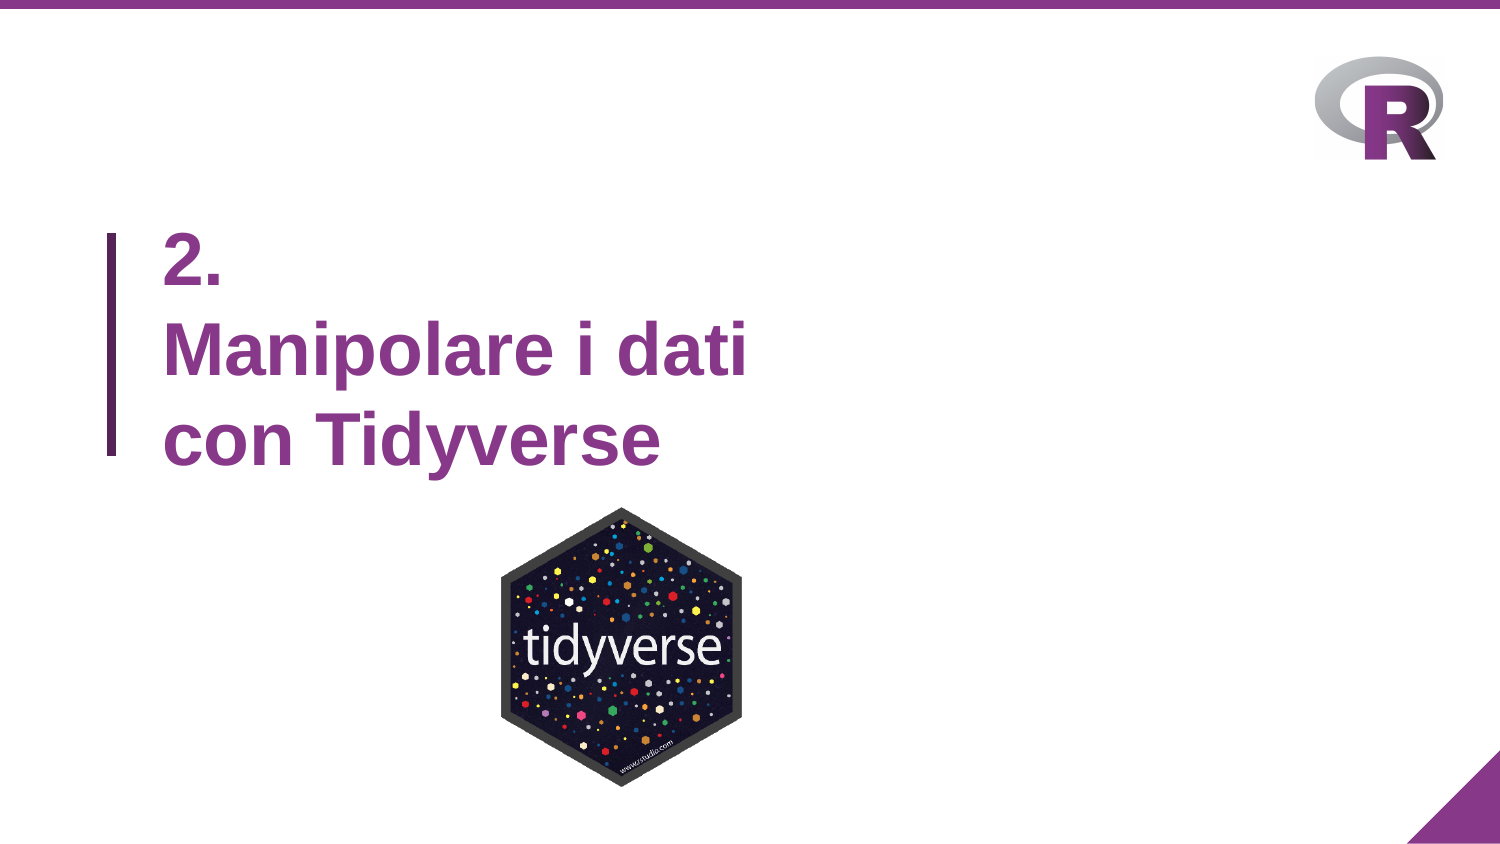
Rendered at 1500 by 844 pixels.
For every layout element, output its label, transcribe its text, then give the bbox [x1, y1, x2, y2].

picture [499, 506, 743, 787]
picture [1314, 56, 1444, 160]
text_box 2. Manipolare i dati con Tidyverse [159, 208, 838, 481]
